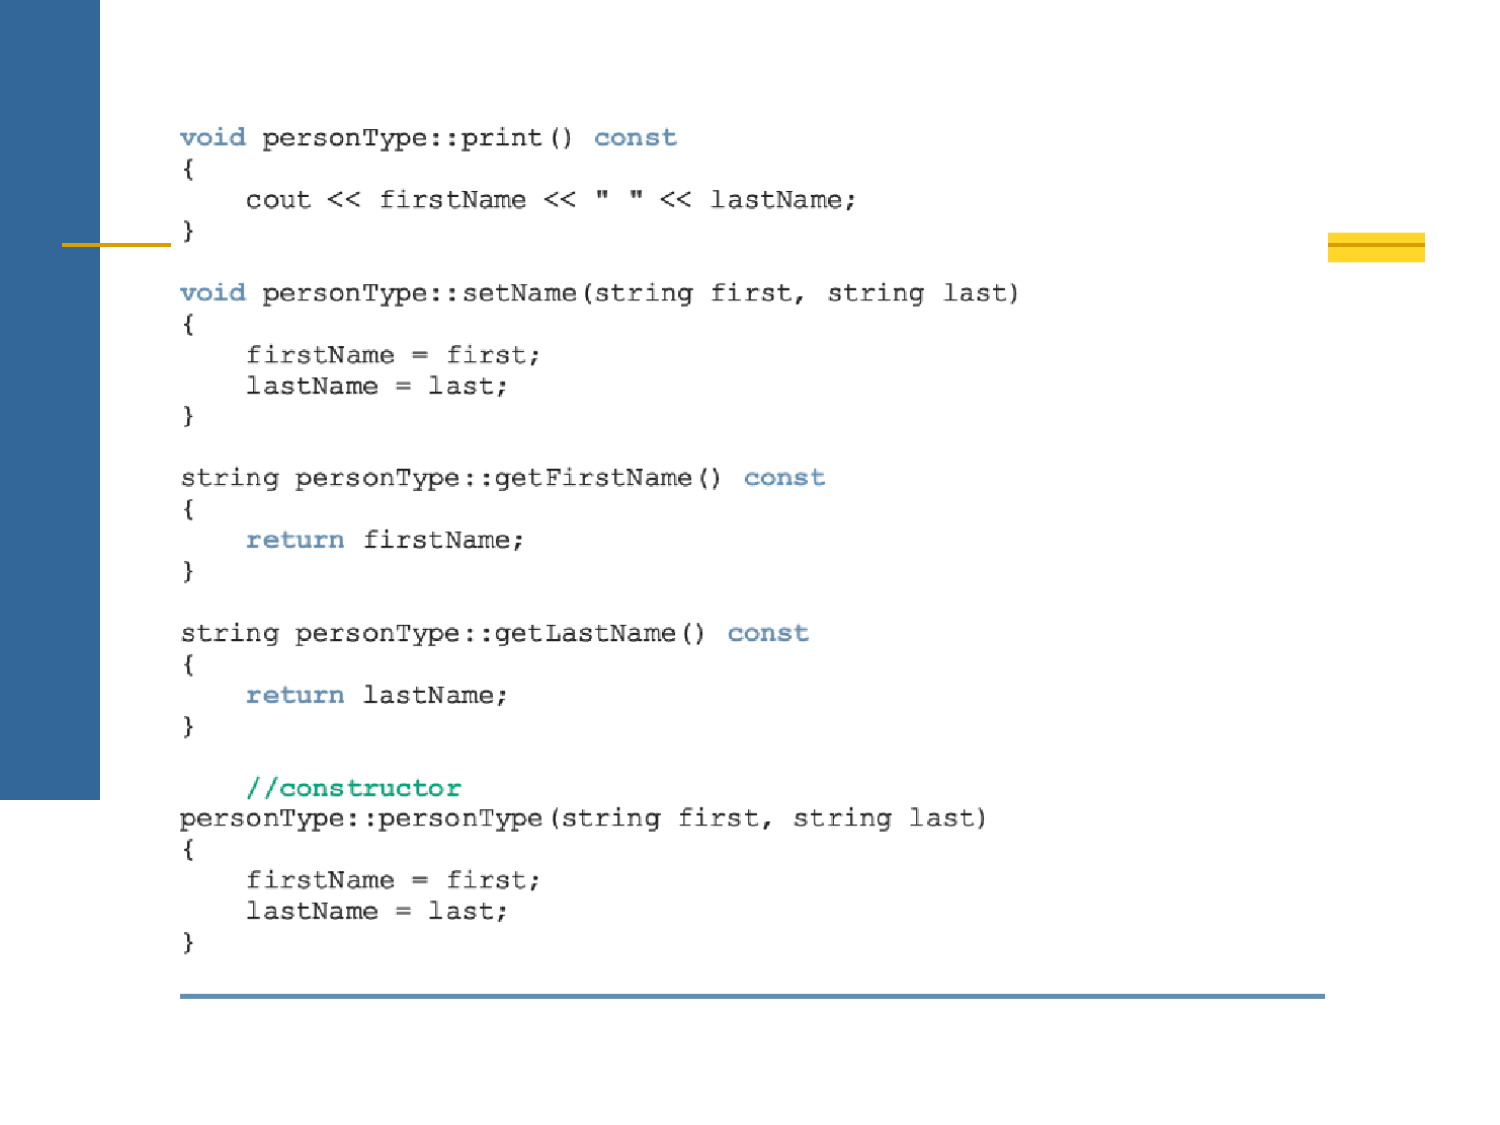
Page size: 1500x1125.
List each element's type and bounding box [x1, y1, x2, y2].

picture [171, 120, 1329, 1006]
